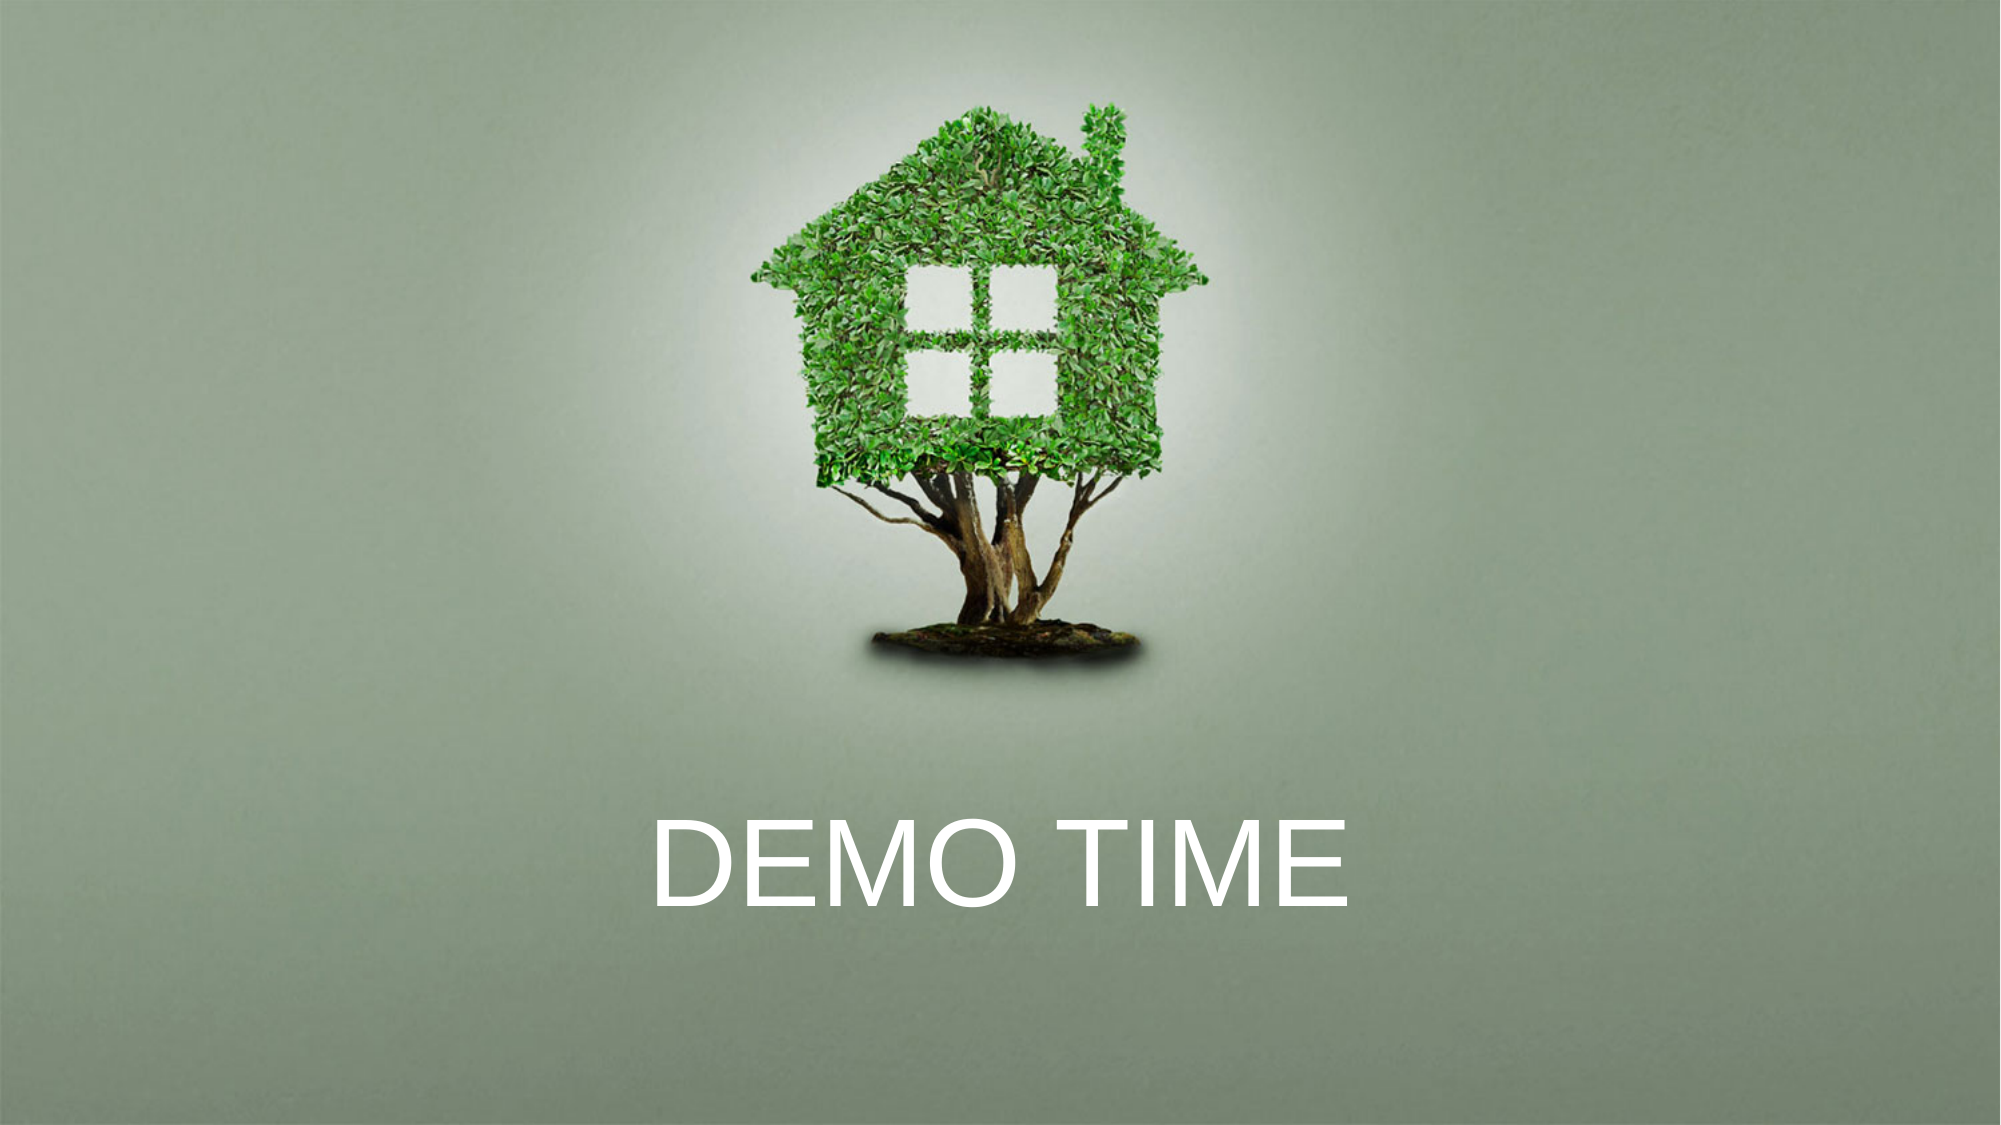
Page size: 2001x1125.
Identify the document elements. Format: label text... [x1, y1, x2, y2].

picture [0, 0, 2001, 1125]
text_box DEMO TIME [0, 774, 2000, 939]
